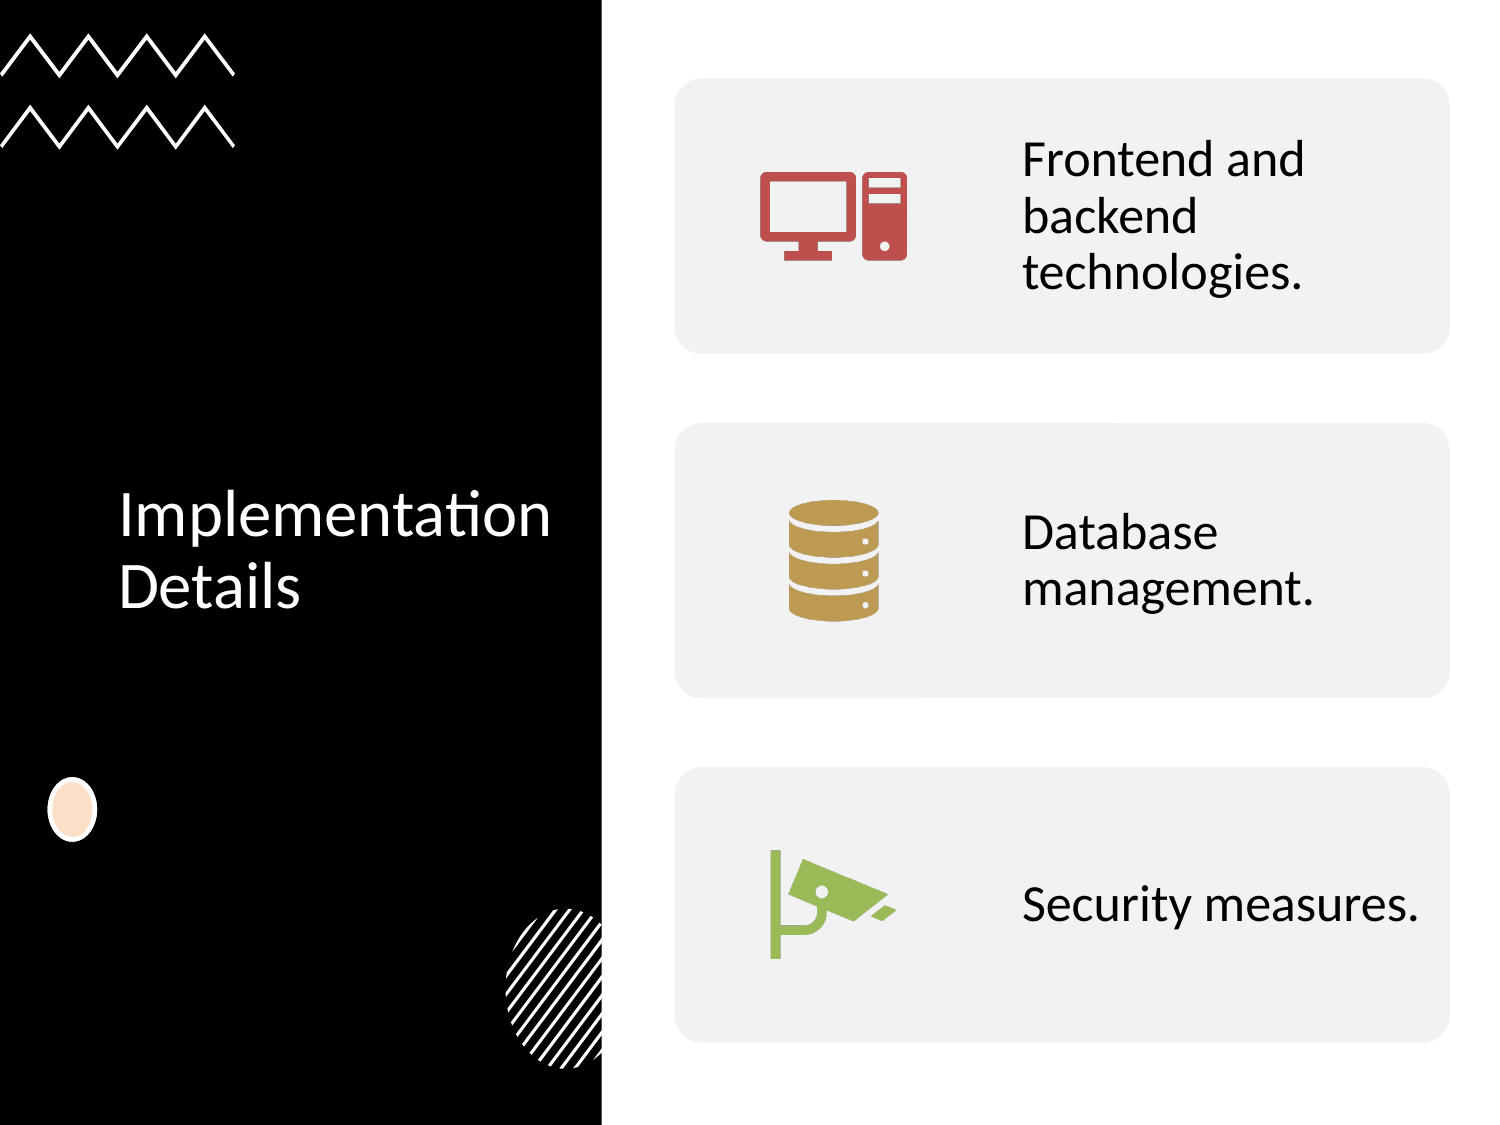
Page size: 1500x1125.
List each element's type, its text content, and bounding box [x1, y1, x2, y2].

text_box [674, 78, 1451, 1043]
text_box [47, 777, 97, 842]
text_box [604, 0, 1500, 1125]
text_box [0, 0, 604, 1125]
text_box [505, 908, 626, 1069]
title Implementation Details [103, 196, 574, 907]
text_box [0, 33, 236, 150]
